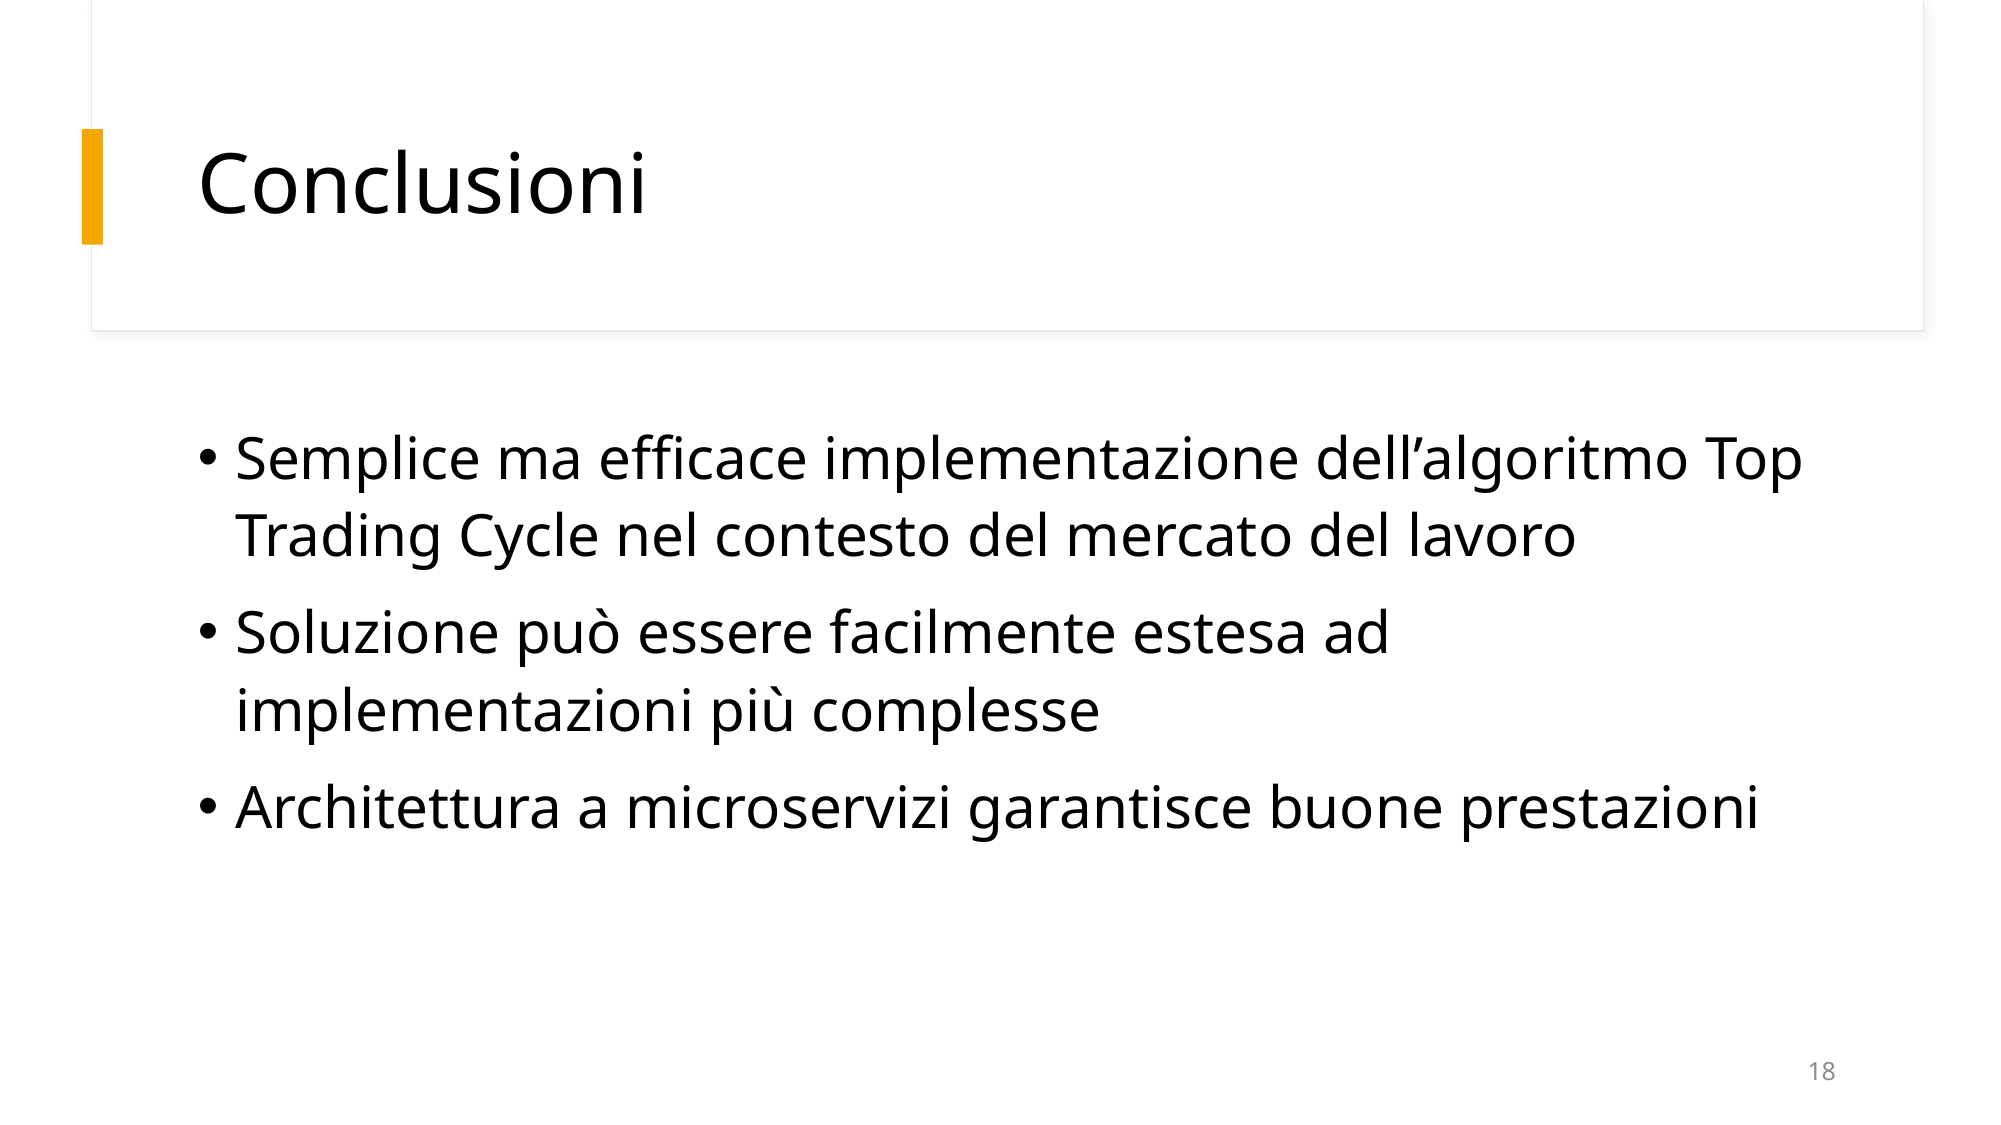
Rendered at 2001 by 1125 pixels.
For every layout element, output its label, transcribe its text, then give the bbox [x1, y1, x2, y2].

title Conclusioni [183, 90, 1851, 284]
list Semplice ma efficace implementazione dell’algoritmo Top Trading Cycle nel contesto del mercato del lavoro Soluzione può essere facilmente estesa ad implementazioni più complesse Architettura a microservizi garantisce buone prestazioni [183, 406, 1851, 1013]
slide_number 18 [1401, 1042, 1851, 1103]
